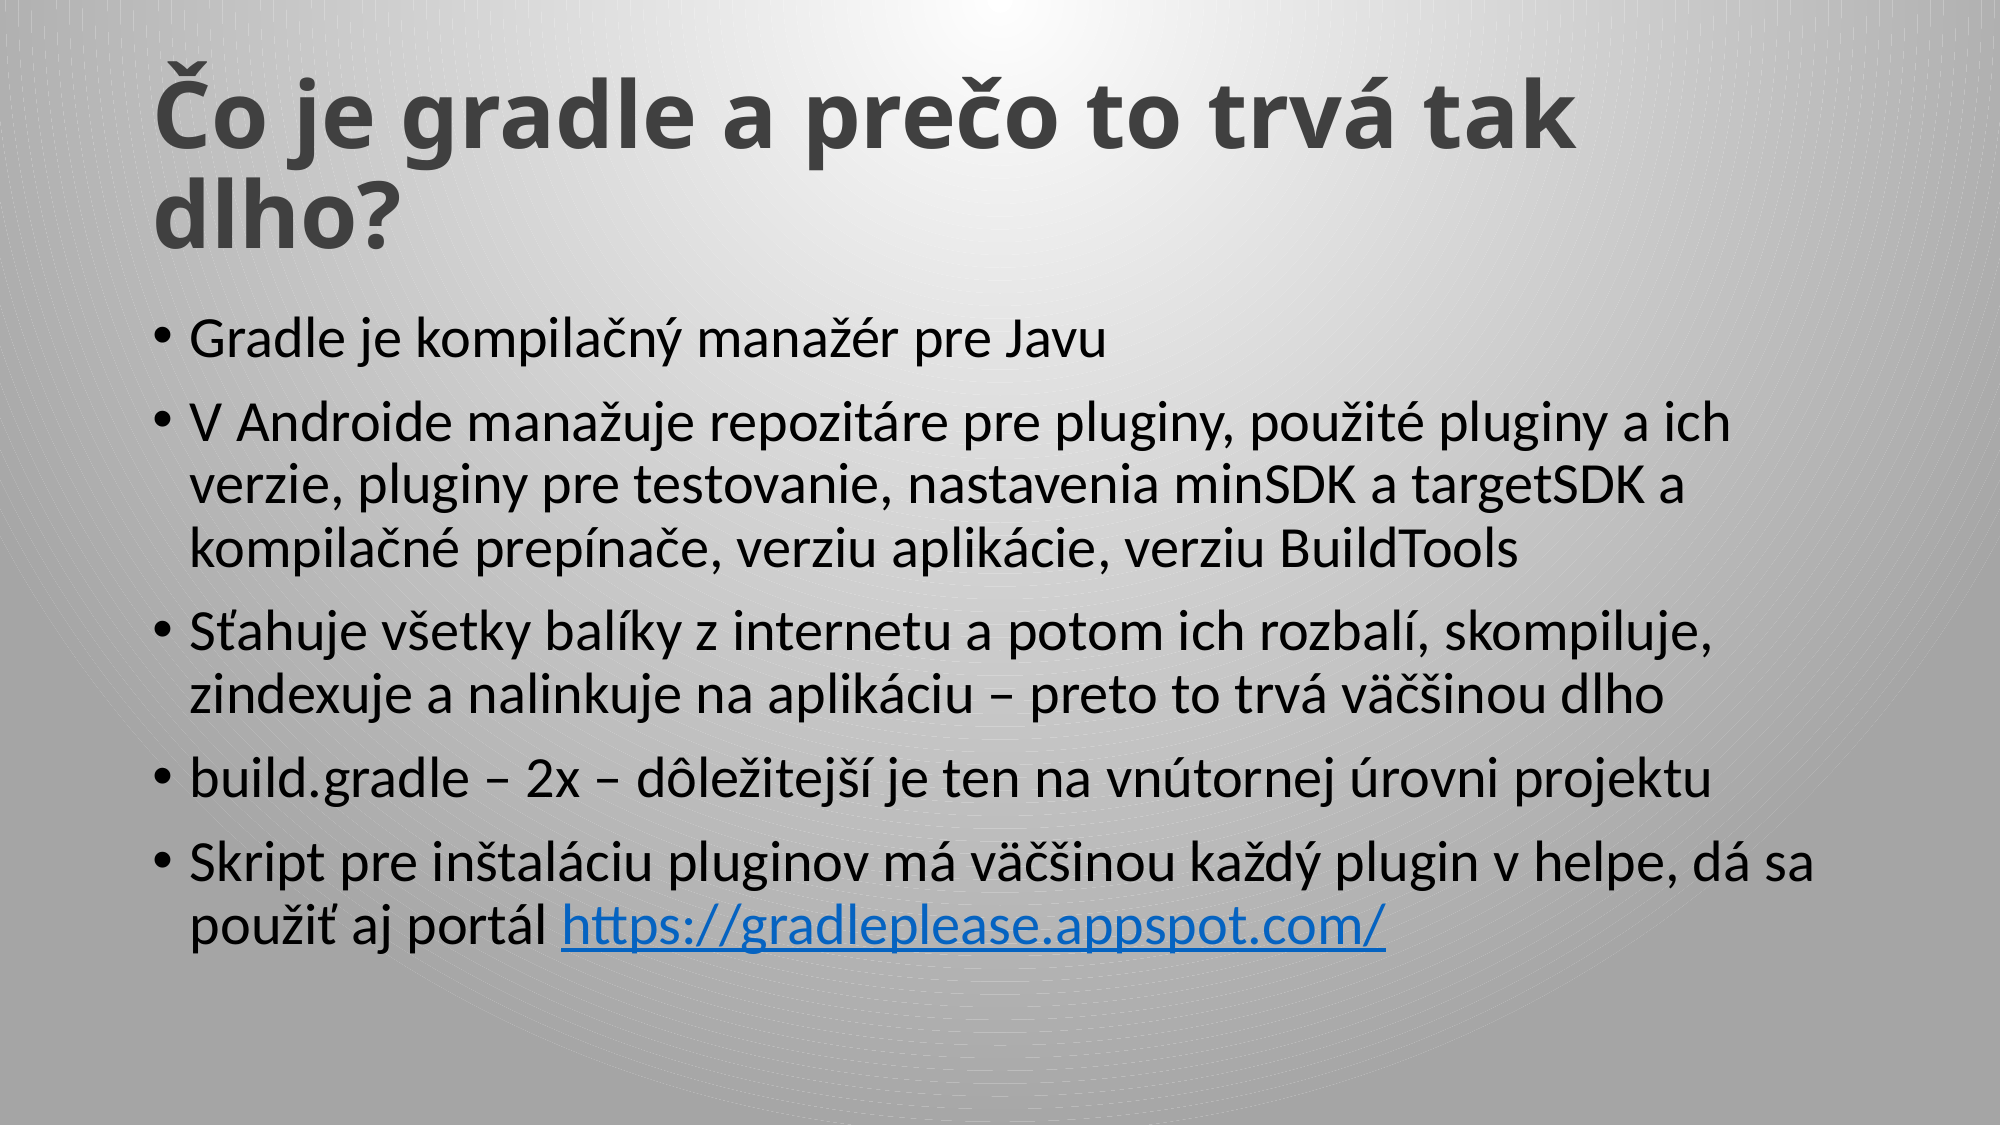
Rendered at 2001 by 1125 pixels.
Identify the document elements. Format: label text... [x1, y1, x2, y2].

list Gradle je kompilačný manažér pre Javu V Androide manažuje repozitáre pre pluginy, použité pluginy a ich verzie, pluginy pre testovanie, nastavenia minSDK a targetSDK a kompilačné prepínače, verziu aplikácie, verziu BuildTools Sťahuje všetky balíky z internetu a potom ich rozbalí, skompiluje, zindexuje a nalinkuje na aplikáciu – preto to trvá väčšinou dlho build.gradle – 2x – dôležitejší je ten na vnútornej úrovni projektu Skript pre inštaláciu pluginov má väčšinou každý plugin v helpe, dá sa použiť aj portál https://gradleplease.appspot.com/ [137, 299, 1863, 1014]
title Čo je gradle a prečo to trvá tak dlho? [137, 59, 1863, 278]
